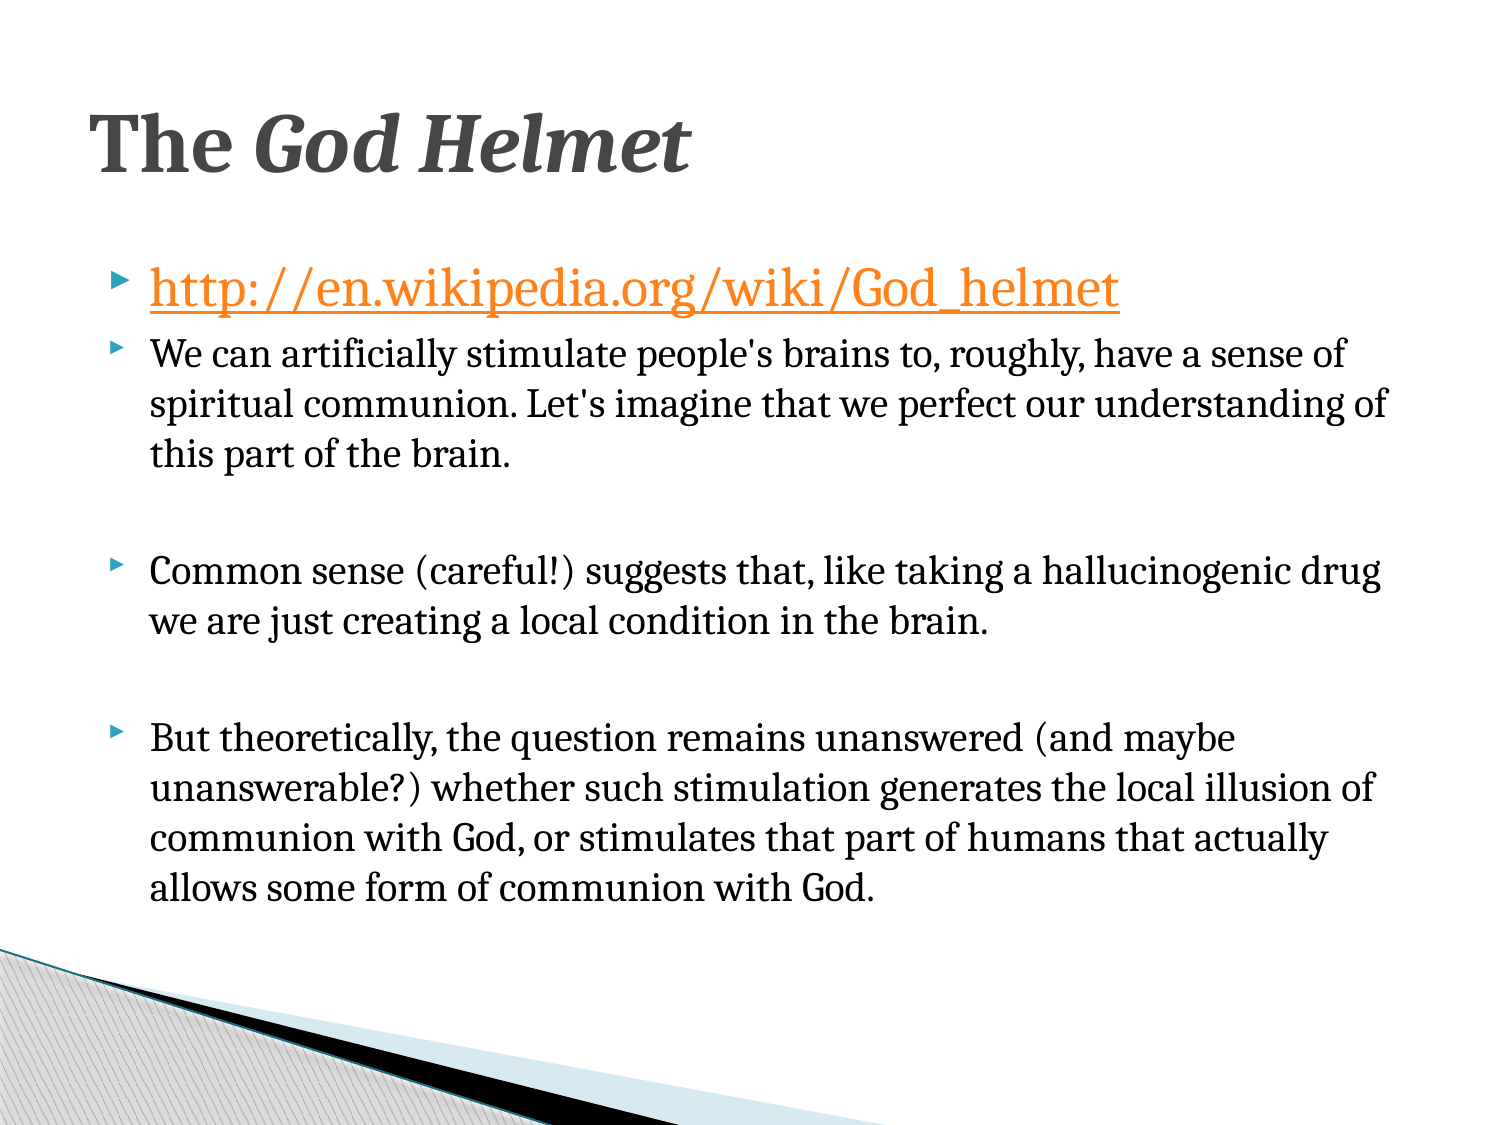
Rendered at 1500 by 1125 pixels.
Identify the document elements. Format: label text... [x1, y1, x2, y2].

list http://en.wikipedia.org/wiki/God_helmet We can artificially stimulate people's brains to, roughly, have a sense of spiritual communion. Let's imagine that we perfect our understanding of this part of the brain. Common sense (careful!) suggests that, like taking a hallucinogenic drug we are just creating a local condition in the brain. But theoretically, the question remains unanswered (and maybe unanswerable?) whether such stimulation generates the local illusion of communion with God, or stimulates that part of humans that actually allows some form of communion with God. [75, 242, 1425, 986]
title The God Helmet [75, 45, 1425, 233]
